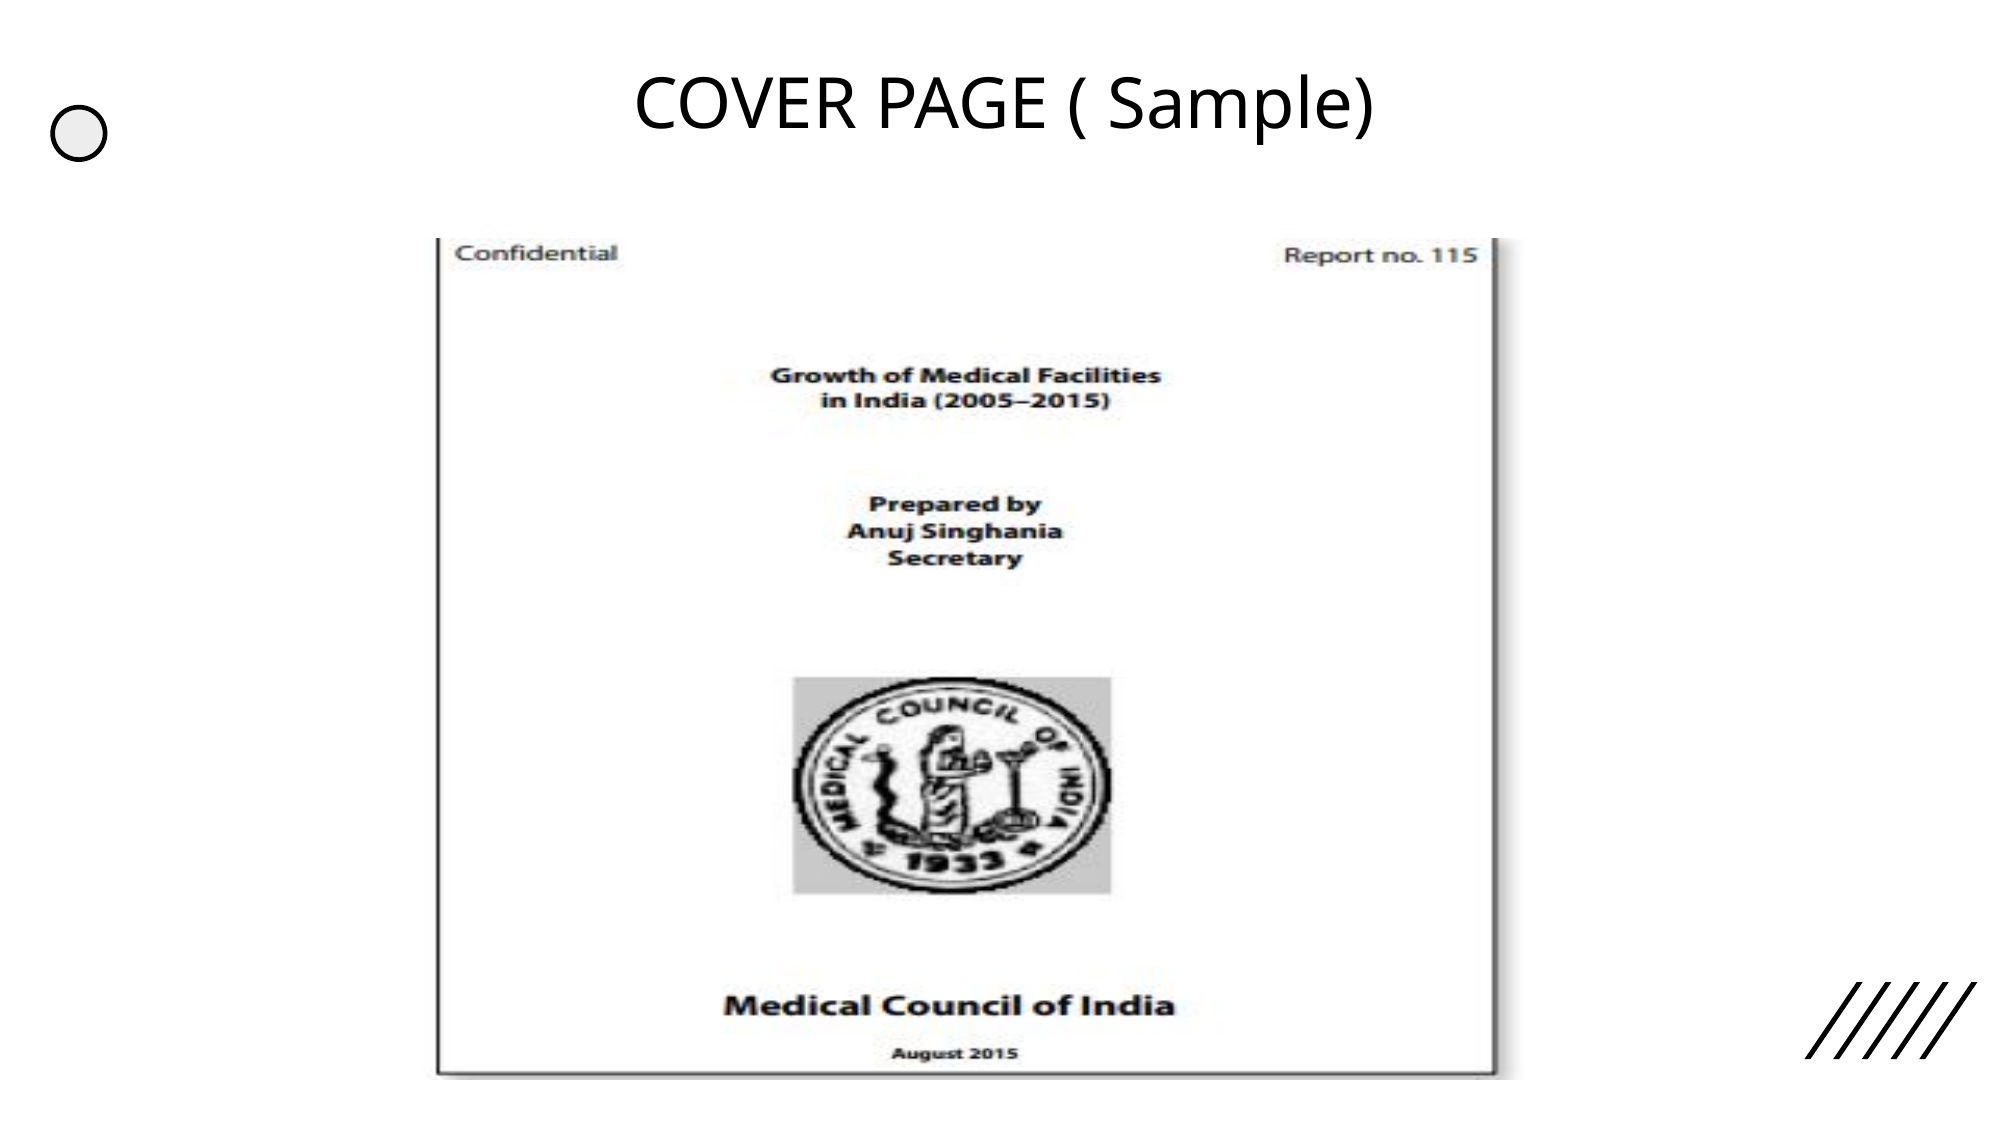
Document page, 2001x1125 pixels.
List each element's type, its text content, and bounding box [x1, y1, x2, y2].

title COVER PAGE ( Sample) [137, 59, 1863, 152]
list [375, 238, 1593, 1080]
